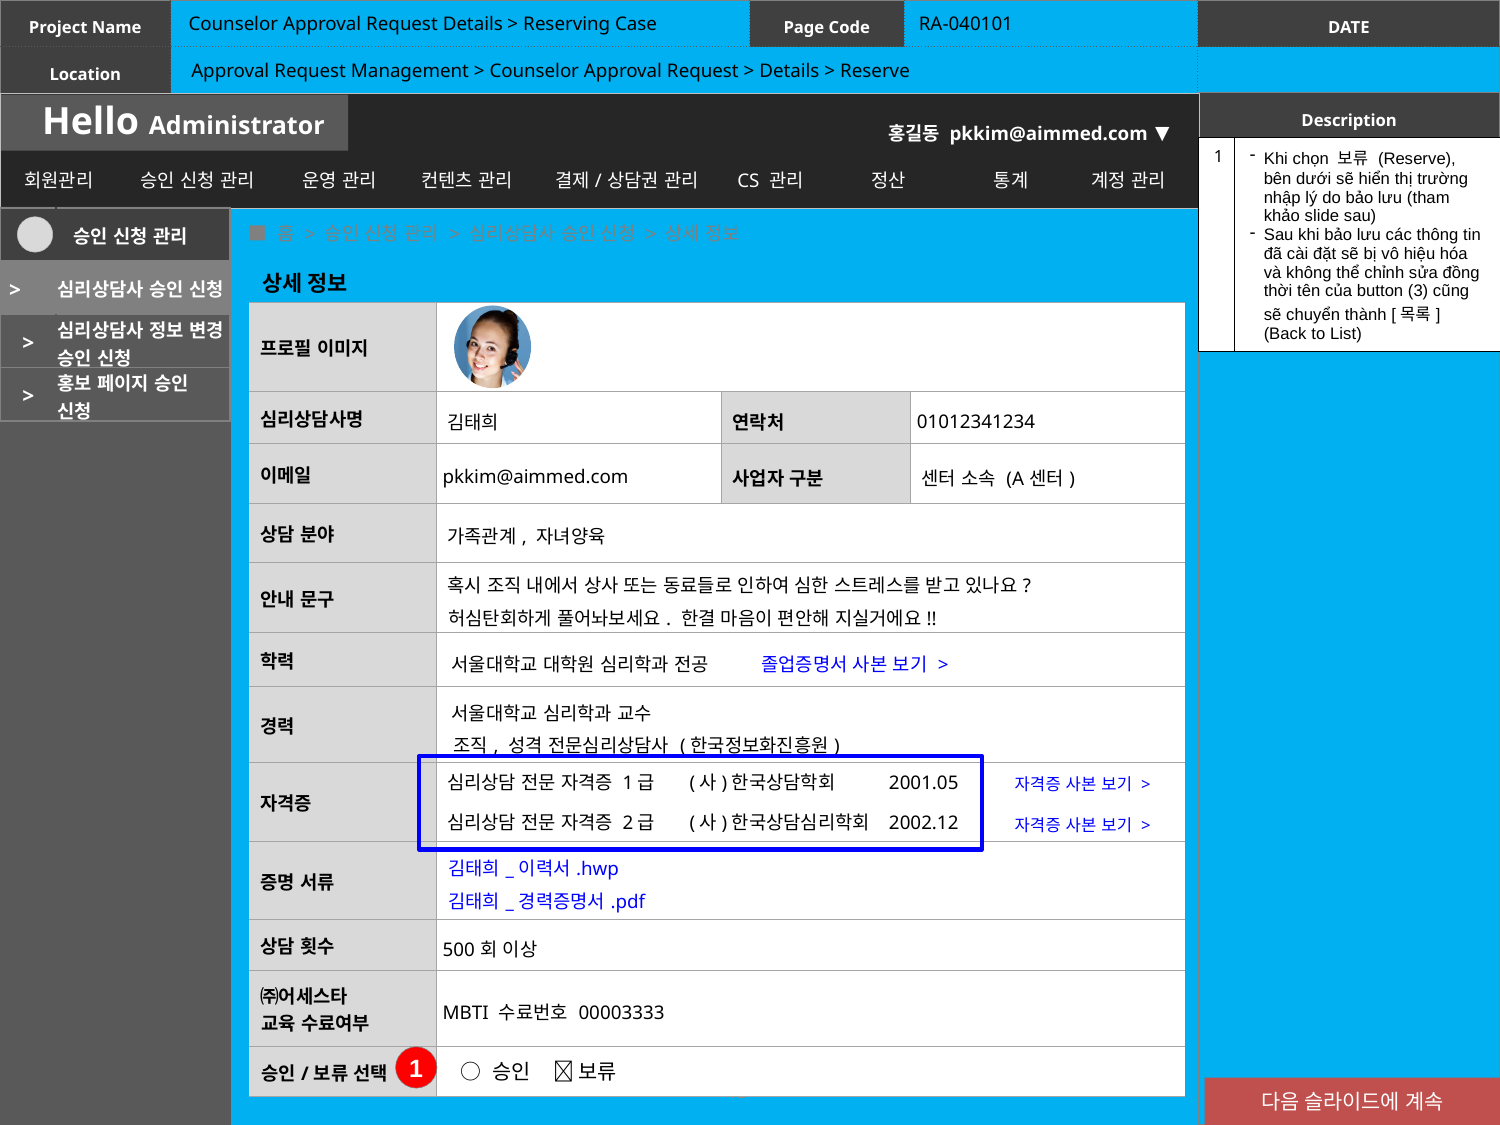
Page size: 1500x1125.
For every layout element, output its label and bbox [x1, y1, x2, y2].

table_header [1235, 138, 1500, 351]
text_box [0, 205, 1154, 1125]
table_header [57, 209, 229, 260]
picture [453, 305, 532, 389]
table_cell [437, 392, 721, 443]
table_cell [429, 1047, 436, 1054]
table_cell [437, 633, 1185, 686]
table_cell [249, 763, 417, 841]
table_header [1199, 138, 1234, 351]
text_box [247, 262, 364, 304]
table_cell [911, 444, 1185, 503]
table_cell [249, 842, 436, 919]
text_box [446, 1051, 632, 1092]
table_cell [57, 368, 229, 420]
table_cell [722, 444, 910, 503]
table_cell [249, 563, 436, 632]
table_header [1, 209, 55, 260]
table_cell [249, 1047, 436, 1096]
table_cell [1, 315, 55, 367]
table_cell [437, 504, 1185, 562]
table_header [249, 303, 436, 391]
slide_number [561, 1061, 911, 1122]
table_cell [437, 920, 1185, 970]
table_cell [249, 633, 436, 686]
table_header [437, 303, 1185, 391]
table_cell [911, 392, 1185, 443]
table_cell [249, 392, 436, 443]
table_cell [984, 763, 1185, 841]
table_cell [437, 1047, 1185, 1096]
table_cell [1, 262, 55, 314]
table_cell [437, 687, 1185, 762]
text_box [1203, 1076, 1500, 1125]
table_cell [57, 315, 229, 367]
table_cell [437, 444, 721, 503]
text_box [904, 4, 1029, 42]
table_cell [722, 392, 910, 443]
table_cell [57, 262, 229, 314]
text_box [173, 4, 672, 42]
text_box [15, 214, 55, 255]
text_box [999, 762, 1166, 801]
table_cell [437, 842, 1185, 919]
table_cell [249, 504, 436, 562]
table_cell [1, 368, 55, 420]
table_cell [249, 444, 436, 503]
table_cell [249, 687, 436, 762]
text_box [393, 1044, 439, 1091]
table_cell [249, 971, 436, 1046]
table_cell [249, 920, 436, 970]
text_box [417, 754, 985, 852]
table_cell [437, 563, 1185, 632]
table_cell [437, 971, 1185, 1046]
text_box [999, 803, 1166, 843]
text_box [176, 51, 924, 89]
